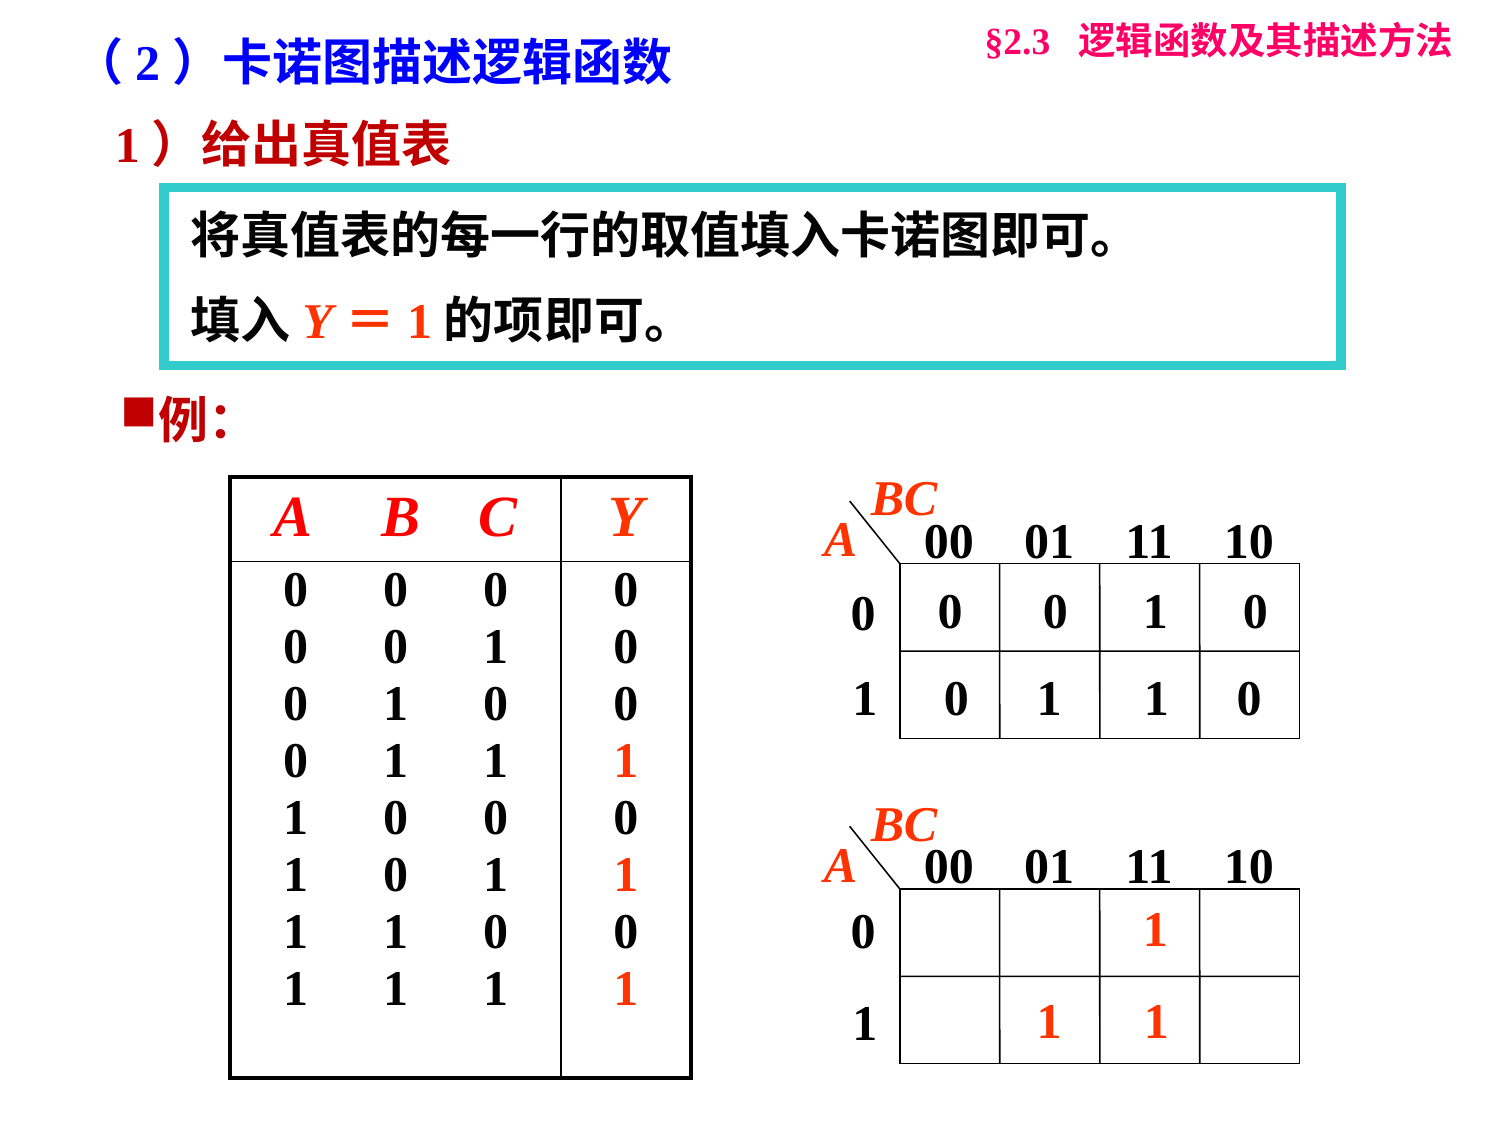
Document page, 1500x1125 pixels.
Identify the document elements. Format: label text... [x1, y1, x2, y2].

text_box 例： [105, 381, 271, 457]
table_cell 0 0 0 0 0 1 0 1 0 0 1 1 1 0 0 1 0 1 1 1 0 1 1 1 [232, 562, 560, 1076]
table_header A B C [232, 479, 560, 561]
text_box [163, 187, 1342, 366]
text_box §2.3 逻辑函数及其描述方法 [969, 9, 1492, 70]
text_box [808, 782, 1300, 1064]
text_box （2）卡诺图描述逻辑函数 [58, 23, 767, 99]
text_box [808, 456, 1300, 739]
text_box 1）给出真值表 [100, 105, 821, 181]
table_cell 0 0 0 1 0 1 0 1 [562, 562, 689, 1076]
table_header Y [562, 479, 689, 561]
